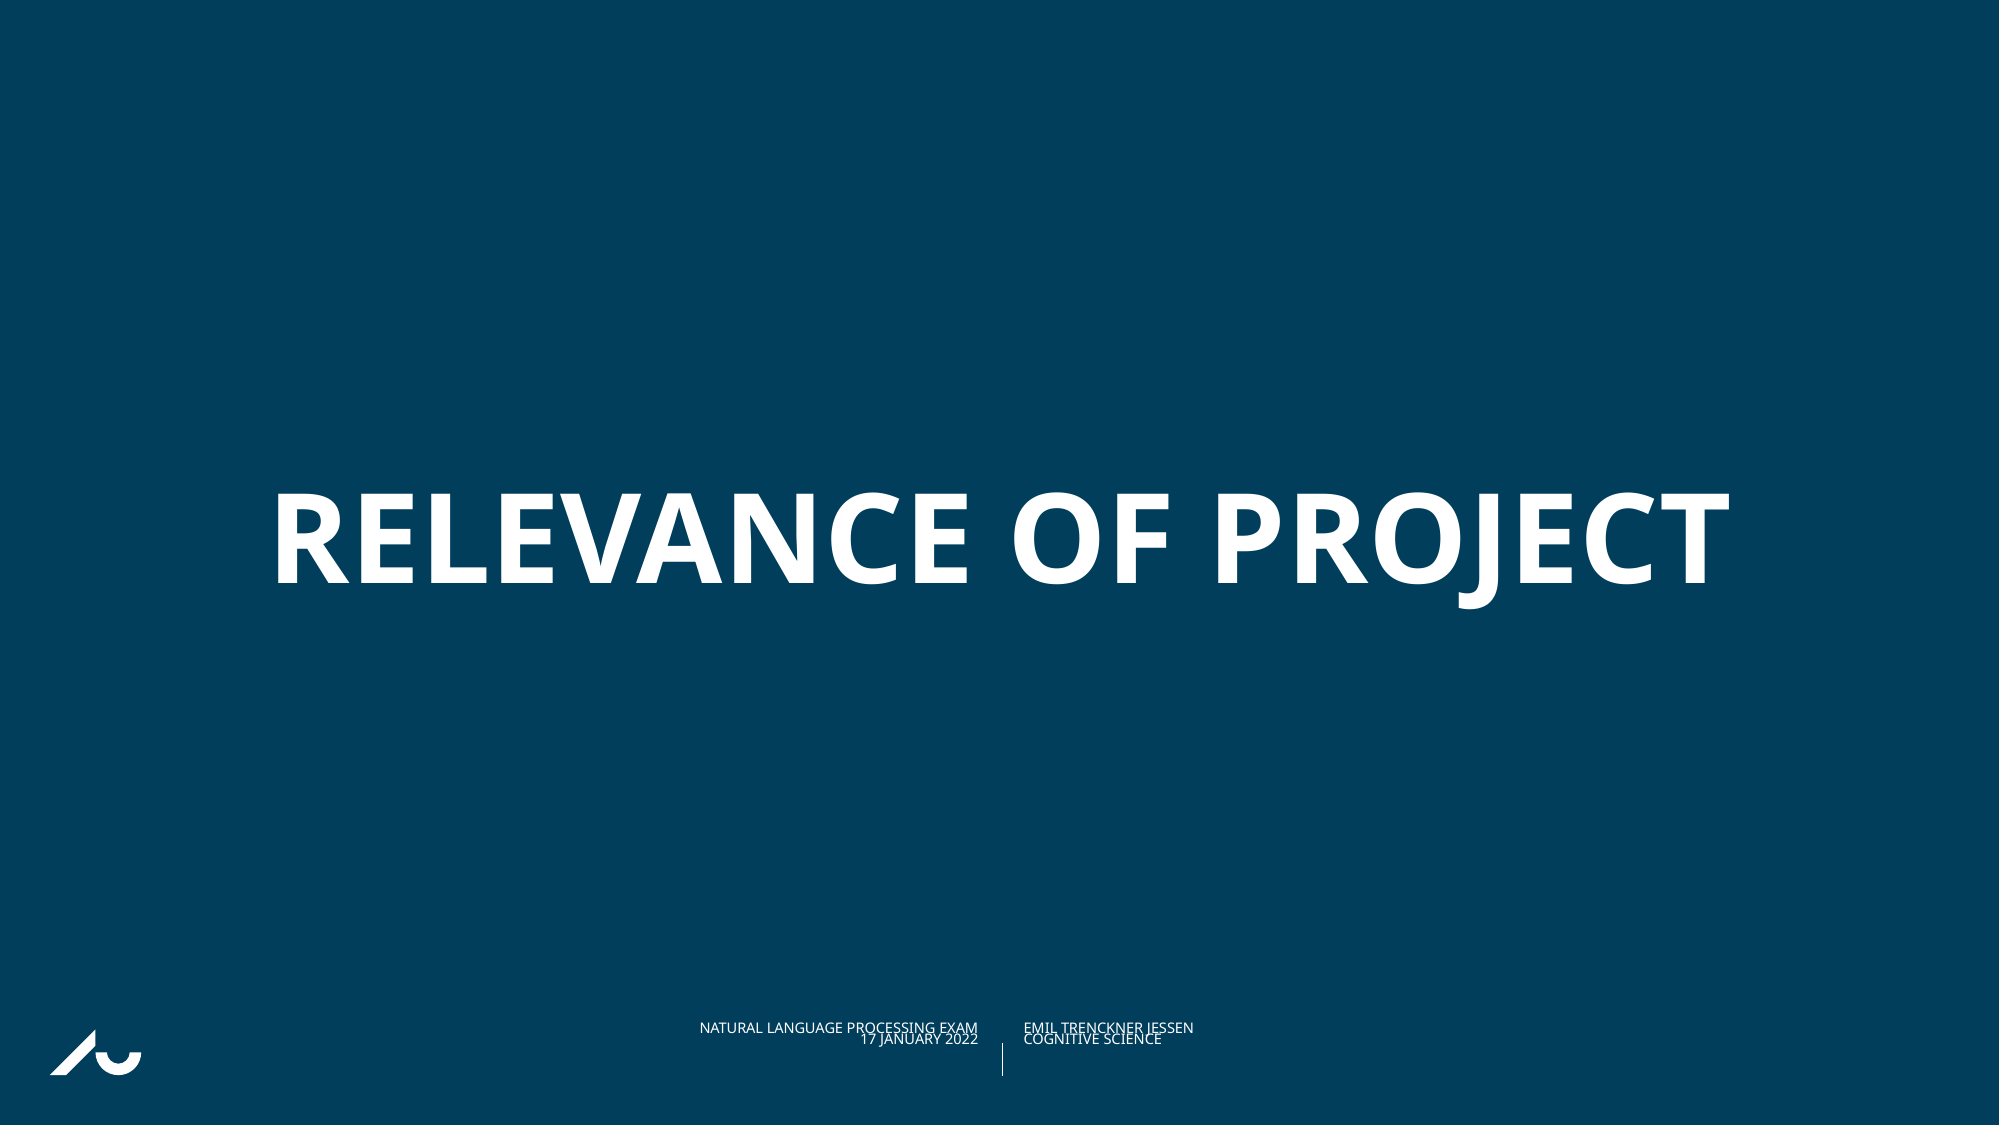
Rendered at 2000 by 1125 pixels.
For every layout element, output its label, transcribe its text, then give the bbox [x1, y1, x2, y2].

title Relevance of project [161, 475, 1839, 612]
